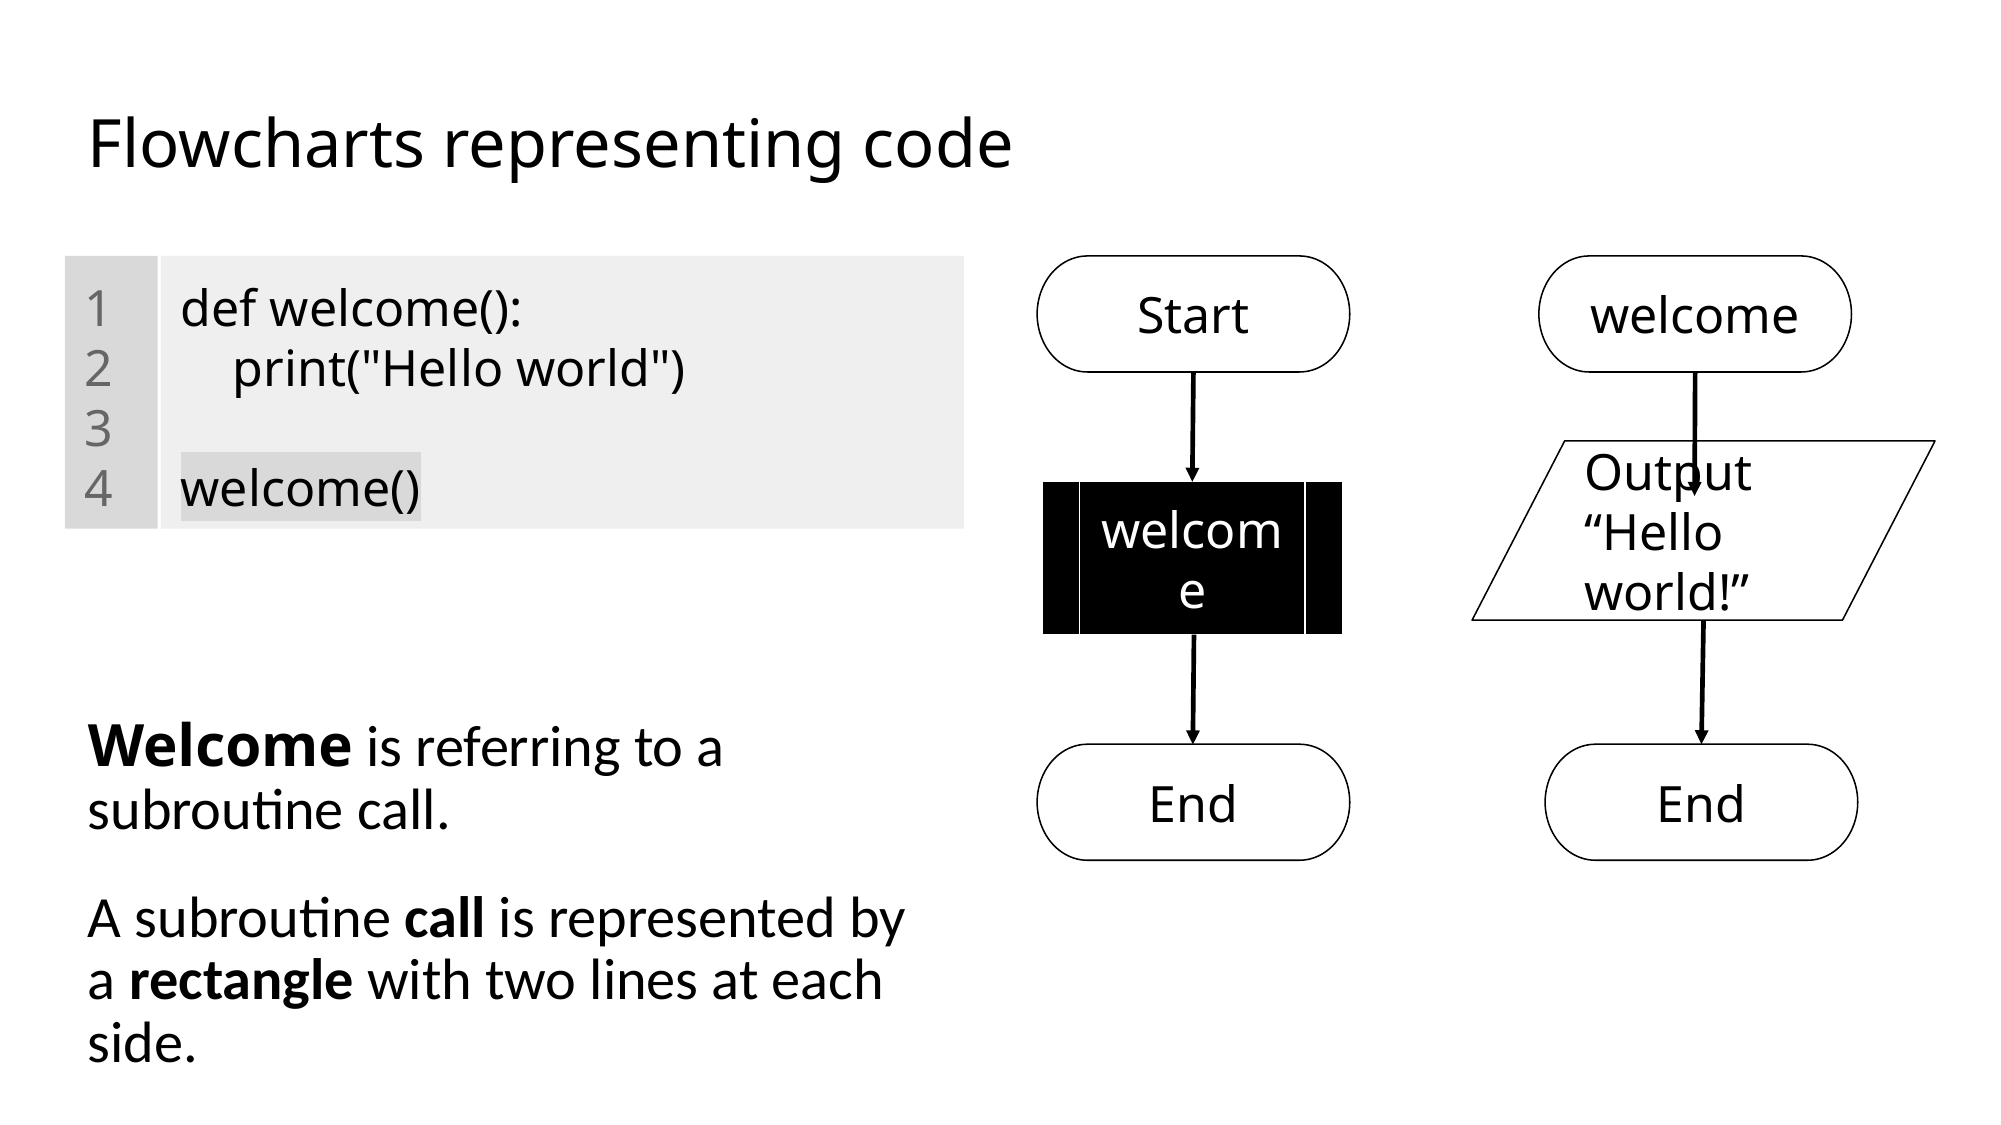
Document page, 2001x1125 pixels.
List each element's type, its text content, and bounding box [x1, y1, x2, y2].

list Welcome is referring to a subroutine call. A subroutine call is represented by a rectangle with two lines at each side. [67, 696, 964, 1057]
text_box welcome [1042, 481, 1343, 635]
text_box welcome [1538, 255, 1852, 372]
text_box Start [1037, 255, 1350, 372]
text_box End [1037, 744, 1350, 861]
text_box 1 2 3 4 [64, 255, 158, 529]
title Flowcharts representing code [67, 69, 1932, 223]
text_box def welcome(): print("Hello world") welcome() [160, 255, 964, 529]
list [67, 255, 964, 664]
text_box End [1545, 744, 1858, 861]
text_box Output “Hello world!” [1472, 440, 1936, 621]
